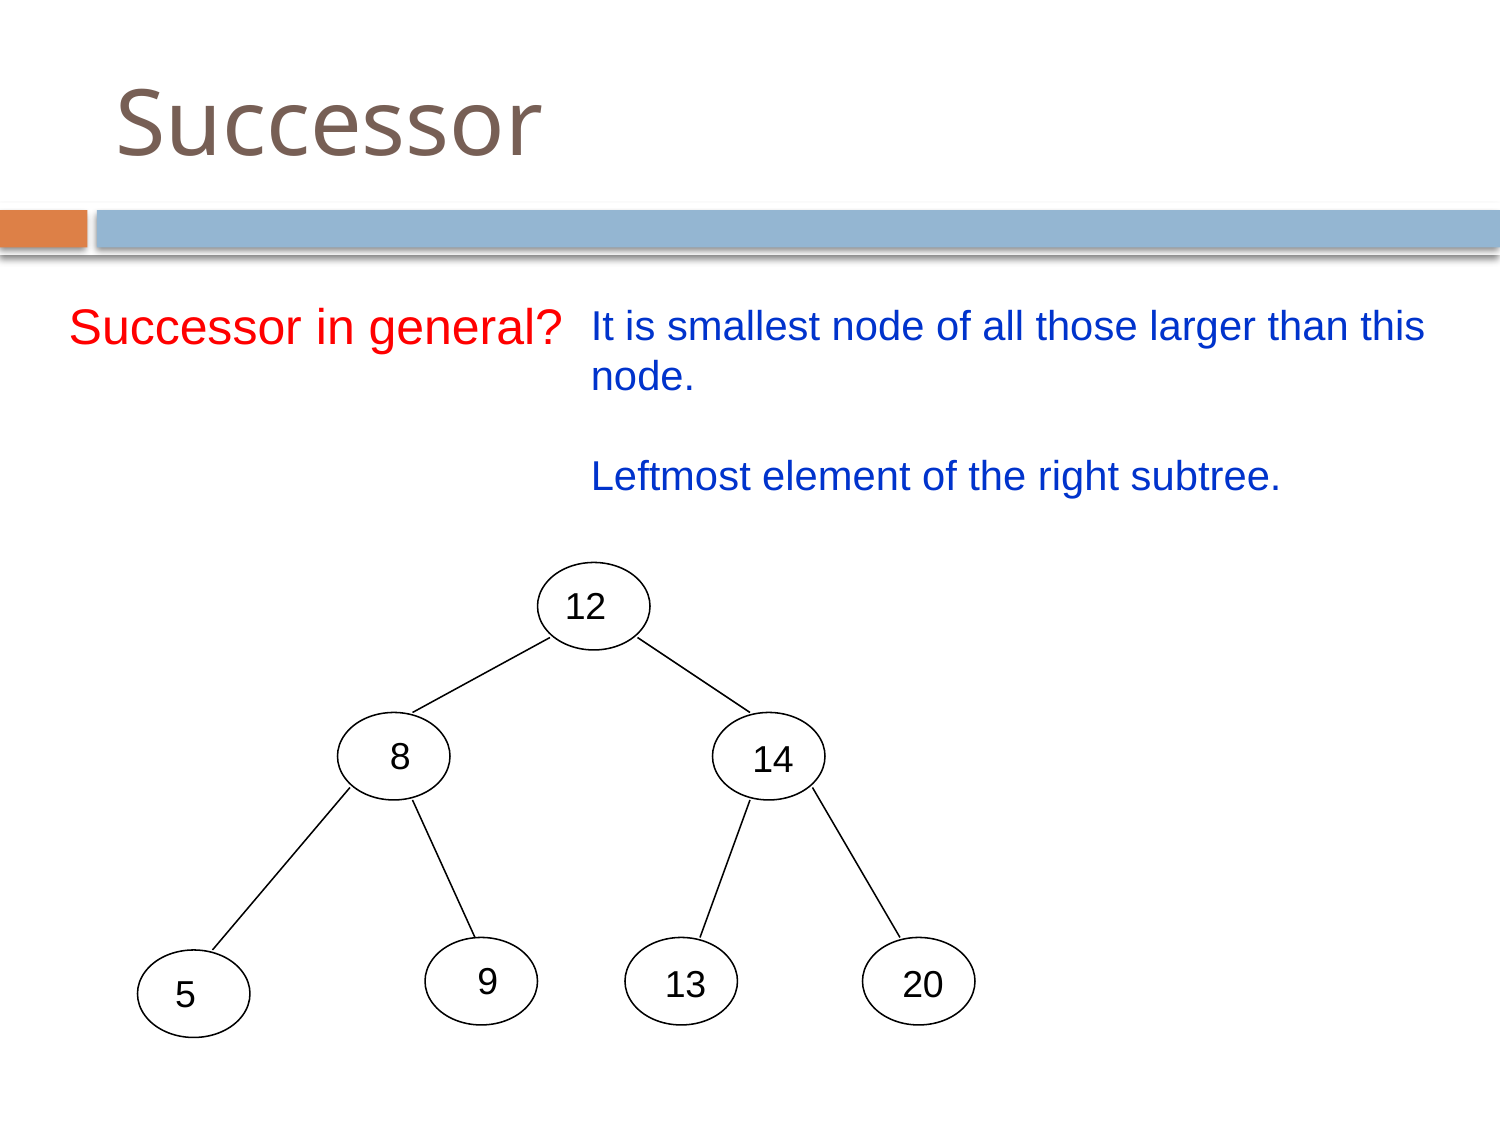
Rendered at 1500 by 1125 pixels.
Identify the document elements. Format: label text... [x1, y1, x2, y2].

text_box 8 [434, 724, 475, 785]
text_box Successor in general? [53, 287, 604, 363]
text_box [862, 937, 976, 1025]
text_box [425, 937, 538, 1025]
text_box It is smallest node of all those larger than this node. [576, 291, 1447, 407]
text_box 5 [234, 962, 250, 986]
text_box 5 [237, 1002, 250, 1023]
text_box [624, 937, 738, 1025]
text_box [337, 712, 451, 800]
text_box [137, 949, 250, 1038]
title Successor [100, 37, 1438, 200]
text_box 20 [960, 952, 988, 1012]
text_box 14 [737, 727, 838, 787]
text_box 12 [634, 574, 650, 598]
text_box 9 [521, 949, 563, 1010]
text_box 13 [723, 952, 750, 1012]
text_box [712, 712, 811, 800]
text_box 12 [638, 615, 650, 635]
text_box Leftmost element of the right subtree. [576, 441, 1302, 507]
text_box [537, 562, 651, 650]
